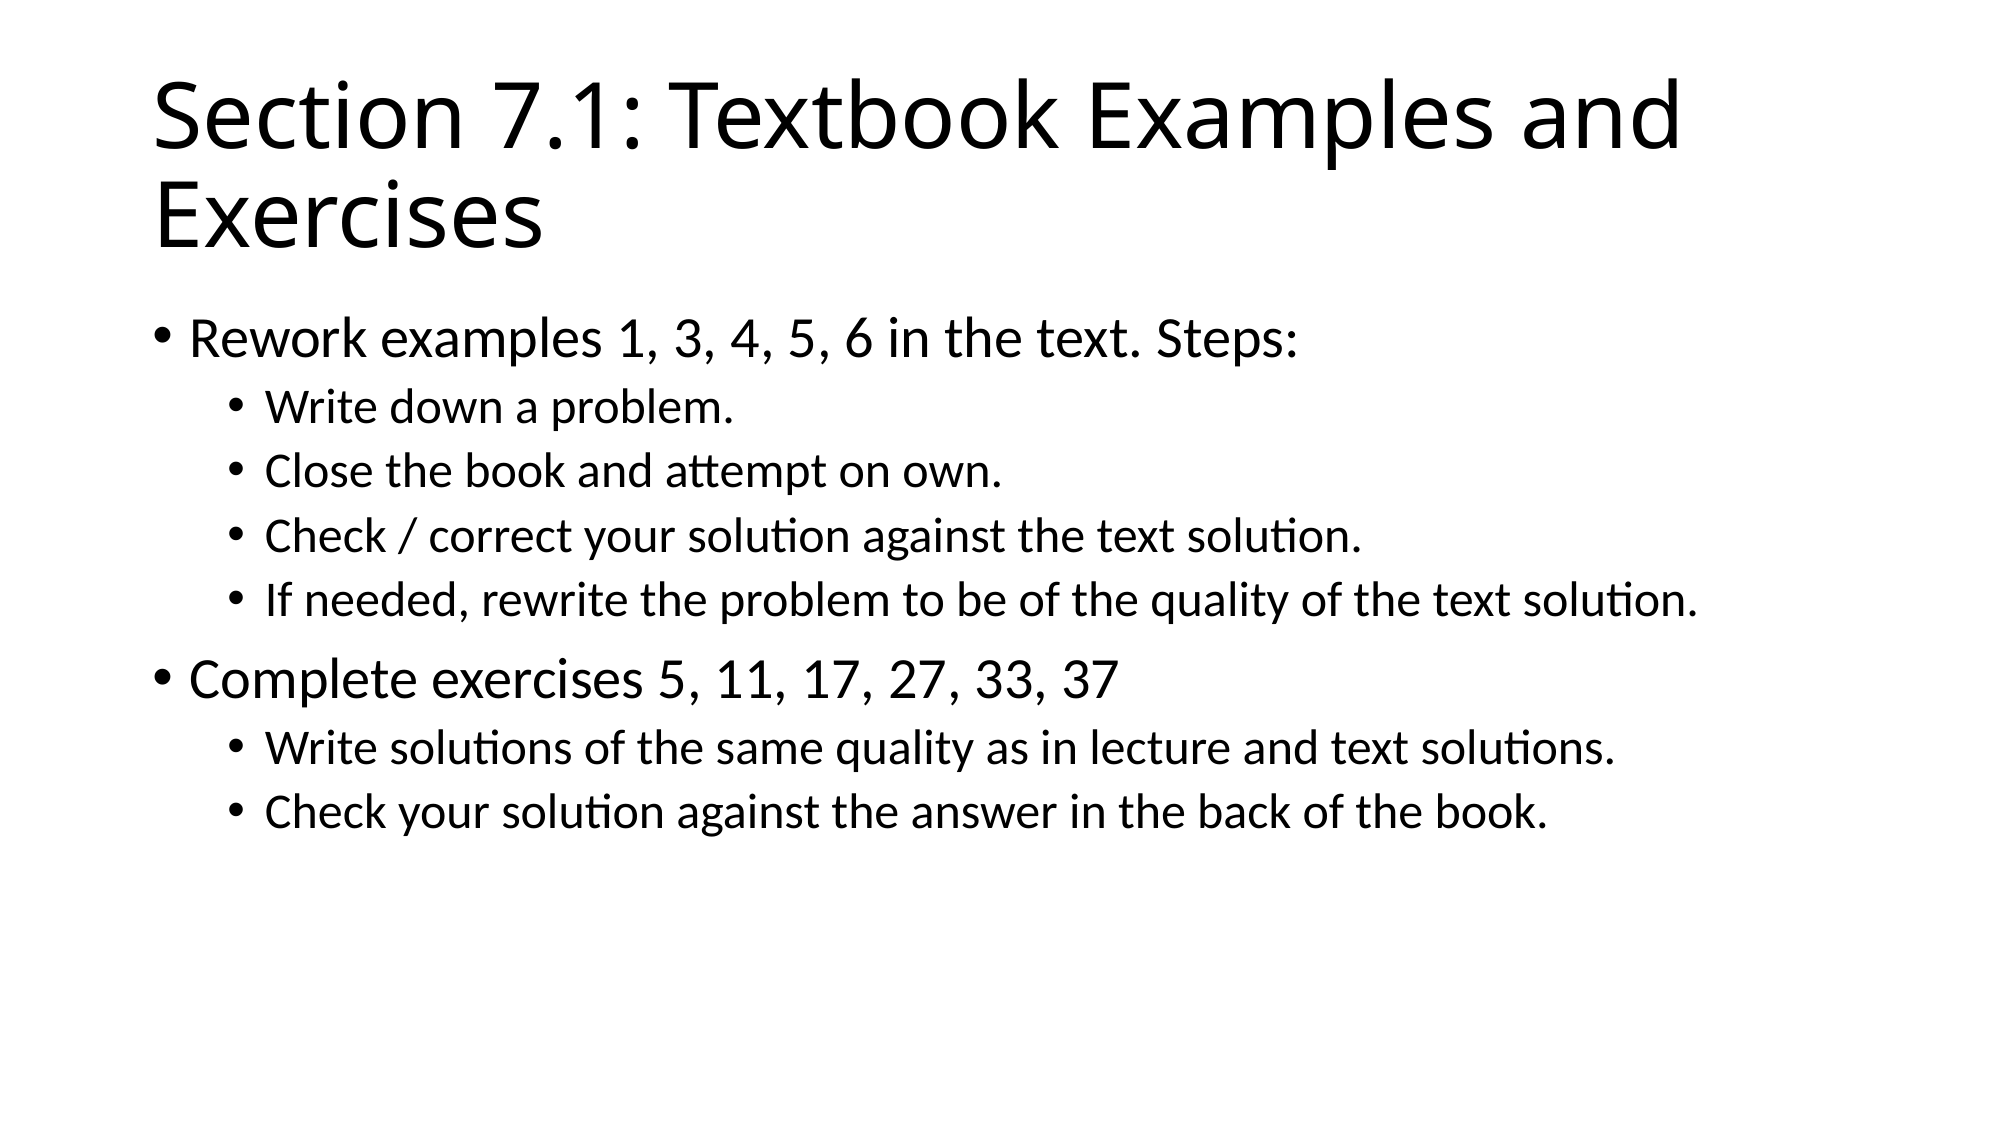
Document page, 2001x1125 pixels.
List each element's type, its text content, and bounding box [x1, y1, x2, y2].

list Rework examples 1, 3, 4, 5, 6 in the text. Steps: Write down a problem. Close the book and attempt on own. Check / correct your solution against the text solution. If needed, rewrite the problem to be of the quality of the text solution. Complete exercises 5, 11, 17, 27, 33, 37 Write solutions of the same quality as in lecture and text solutions. Check your solution against the answer in the back of the book. [137, 299, 1863, 1014]
title Section 7.1: Textbook Examples and Exercises [137, 59, 1863, 278]
